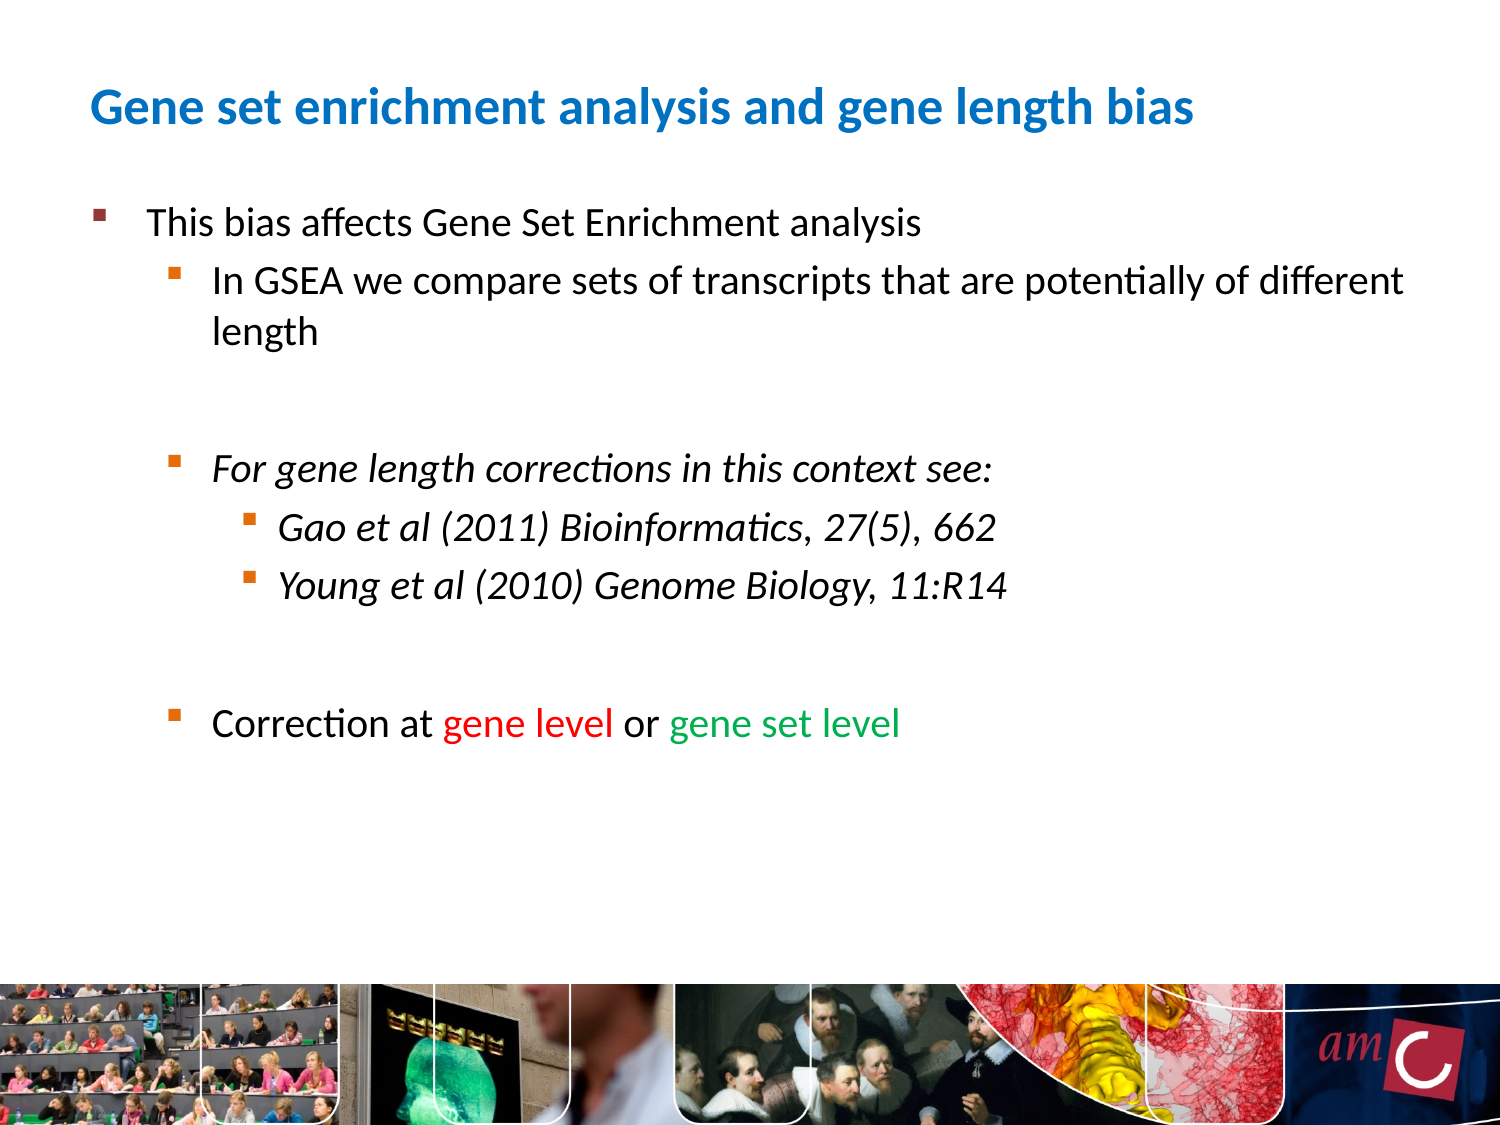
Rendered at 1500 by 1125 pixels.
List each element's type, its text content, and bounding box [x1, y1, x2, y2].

title Gene set enrichment analysis and gene length bias [75, 45, 1425, 163]
picture [0, 984, 1500, 1125]
list This bias affects Gene Set Enrichment analysis In GSEA we compare sets of transcripts that are potentially of different length For gene length corrections in this context see: Gao et al (2011) Bioinformatics, 27(5), 662 Young et al (2010) Genome Biology, 11:R14 Correction at gene level or gene set level [75, 187, 1425, 963]
